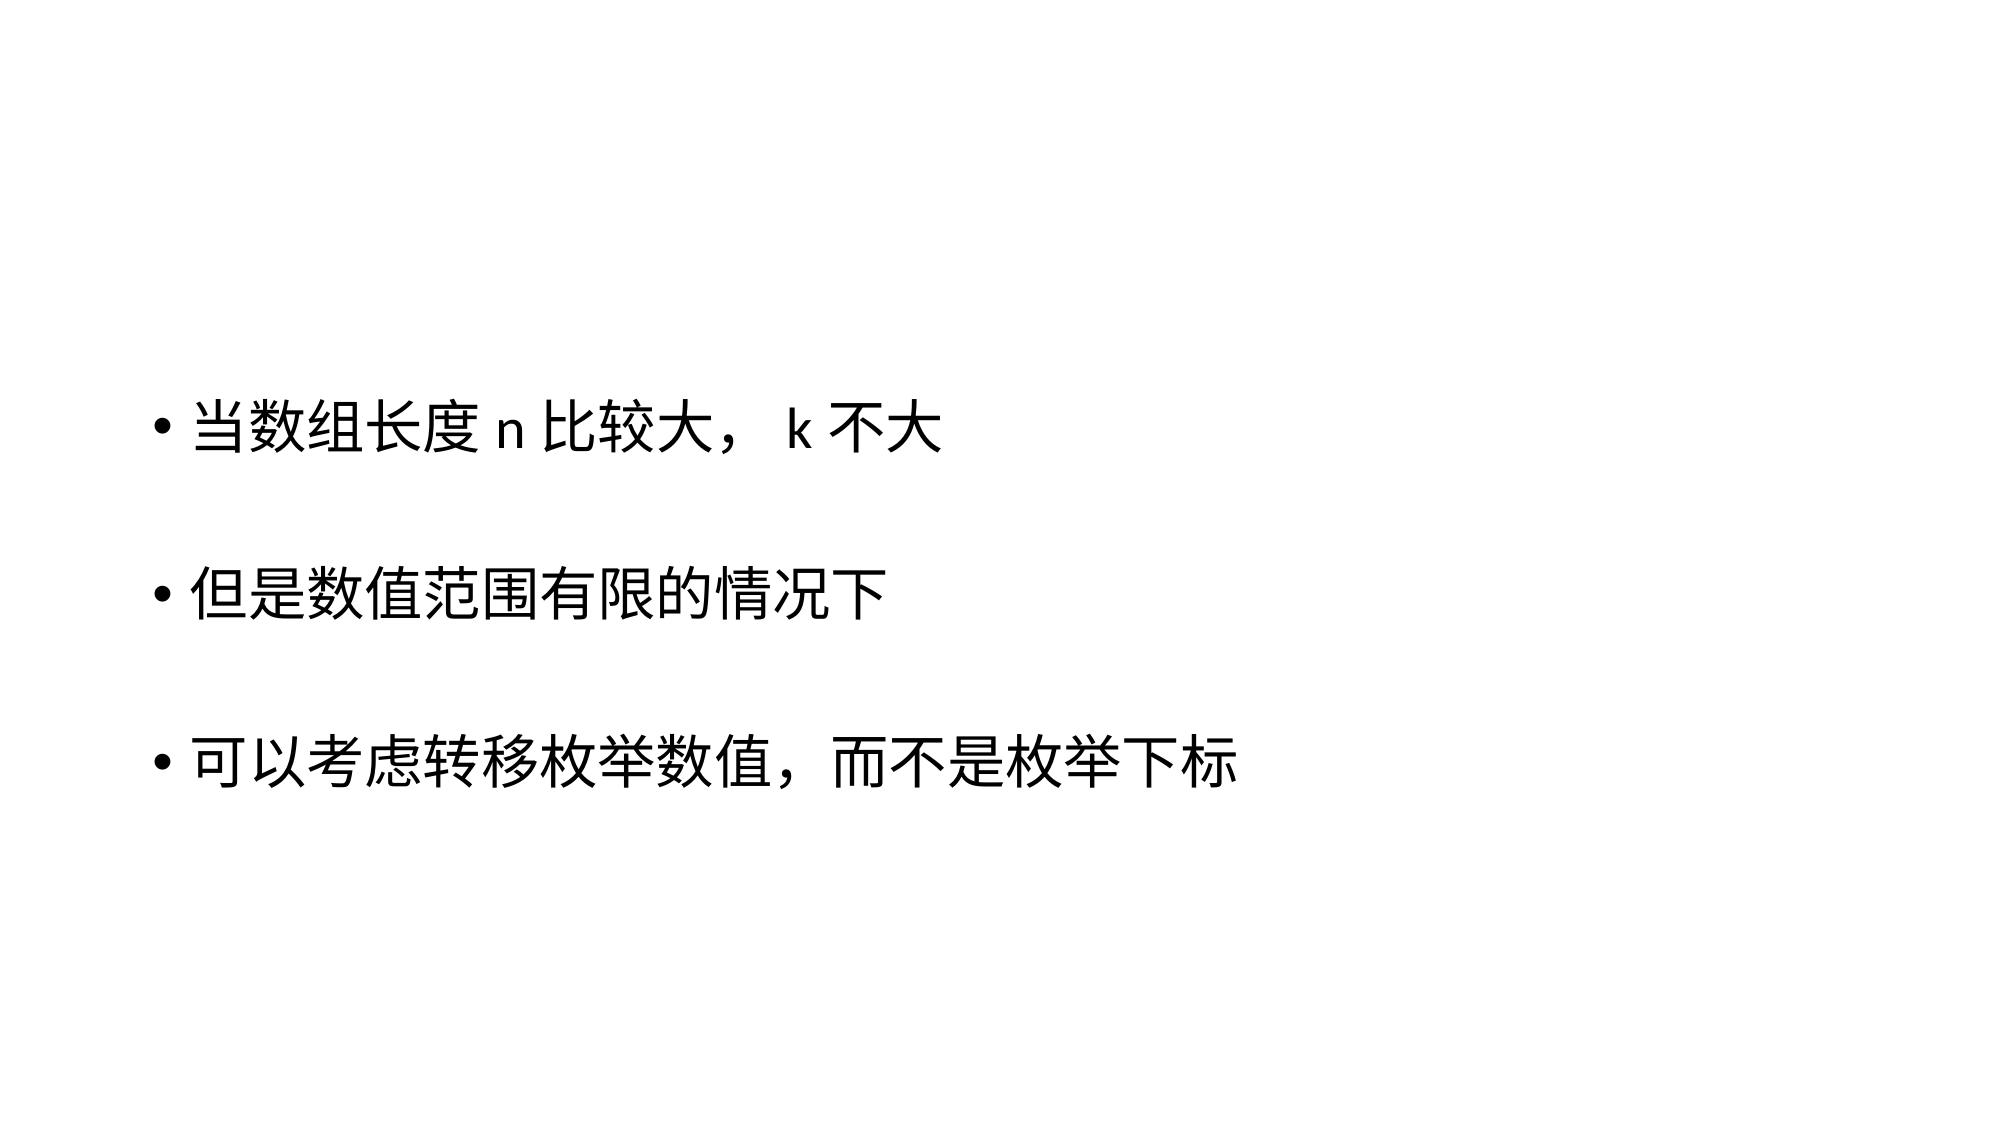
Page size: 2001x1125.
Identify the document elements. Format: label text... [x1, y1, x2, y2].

list 当数组长度n比较大，k不大 但是数值范围有限的情况下 可以考虑转移枚举数值，而不是枚举下标 [137, 299, 1863, 1014]
